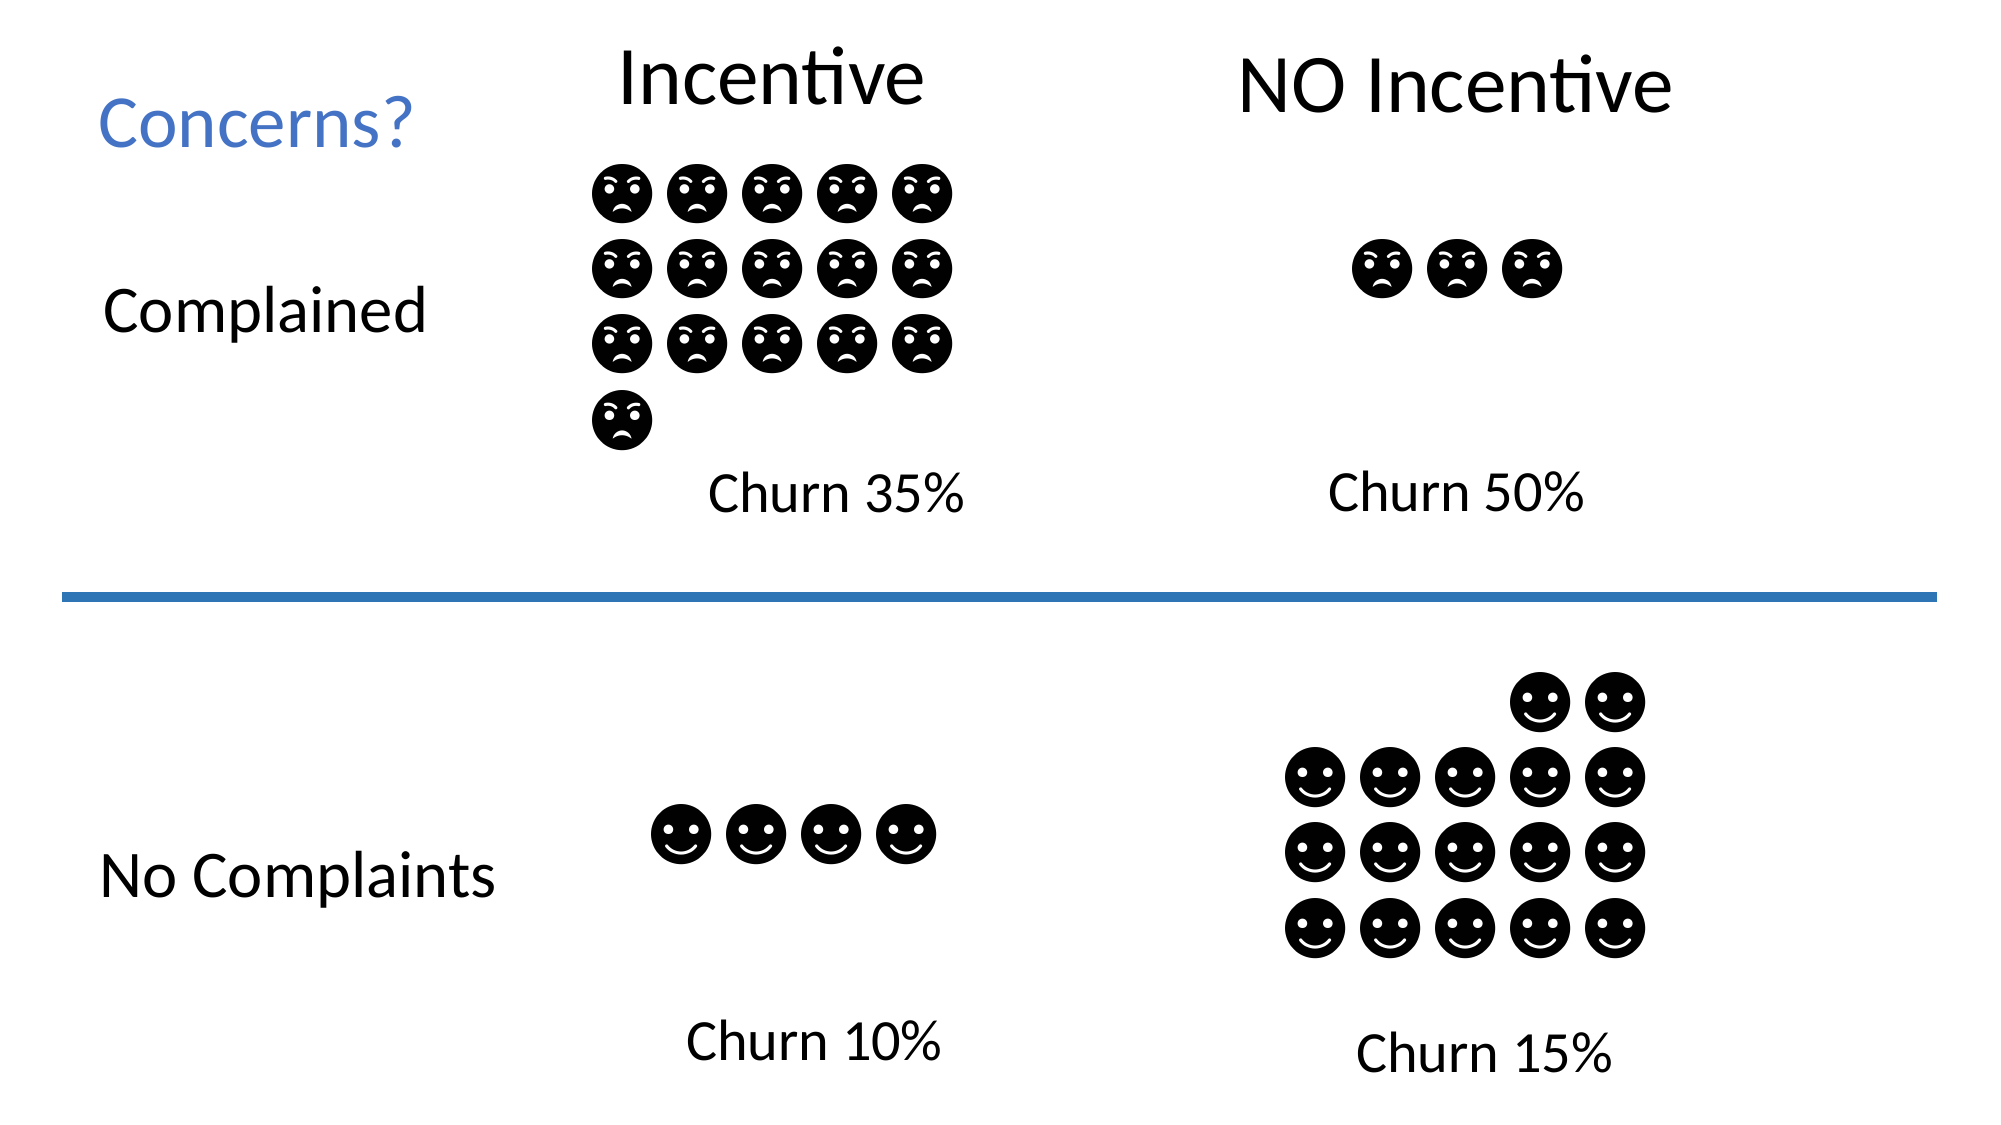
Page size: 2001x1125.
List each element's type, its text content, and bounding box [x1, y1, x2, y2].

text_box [1344, 230, 1570, 306]
text_box Churn 15% [1341, 1007, 1628, 1092]
text_box No Complaints [84, 823, 512, 919]
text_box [643, 796, 944, 872]
text_box Churn 50% [1313, 446, 1600, 531]
text_box Concerns? [83, 65, 432, 170]
text_box Churn 10% [671, 994, 958, 1080]
text_box Churn 35% [693, 446, 980, 532]
text_box Incentive [602, 13, 942, 129]
text_box Complained [88, 258, 444, 354]
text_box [1277, 664, 1653, 966]
text_box NO Incentive [1223, 21, 1690, 137]
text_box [584, 155, 960, 458]
